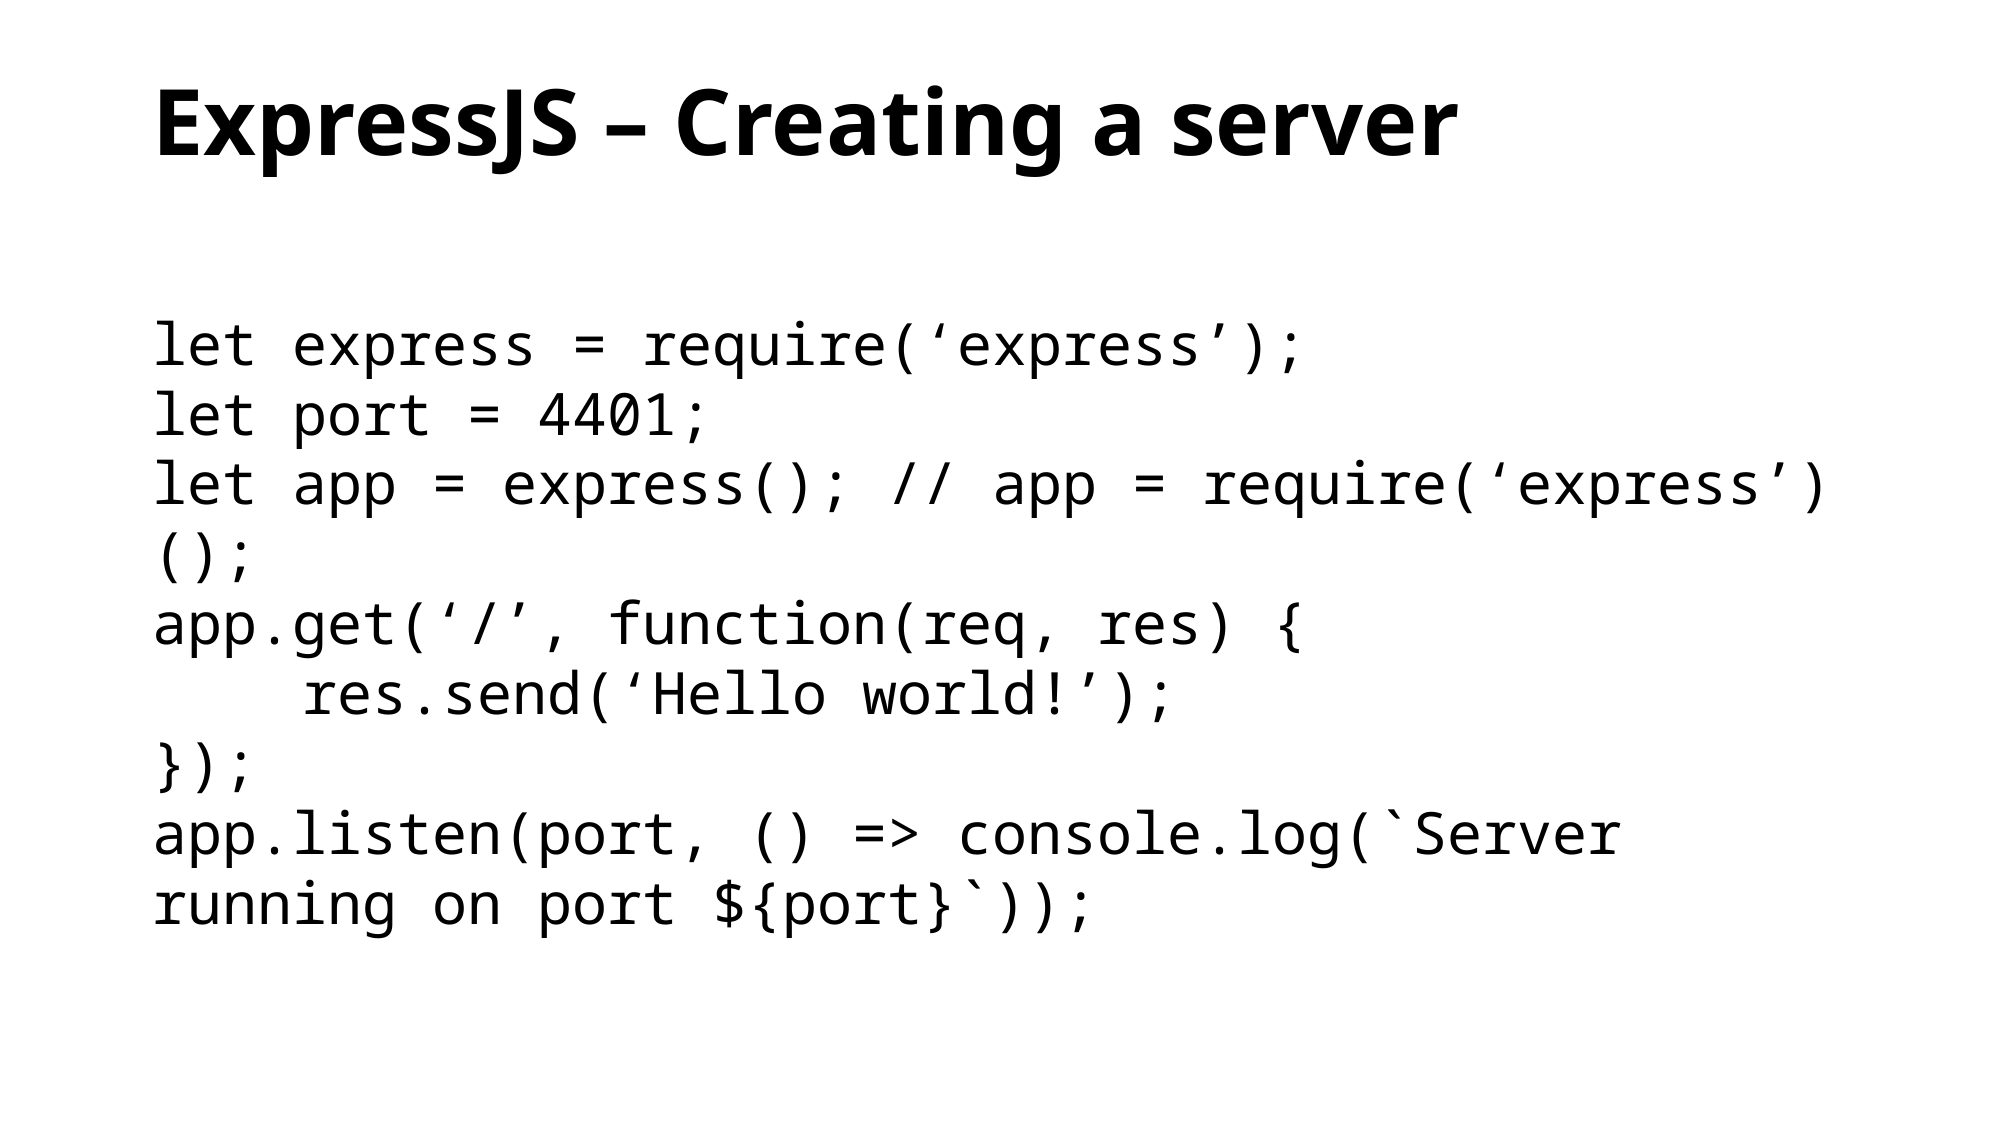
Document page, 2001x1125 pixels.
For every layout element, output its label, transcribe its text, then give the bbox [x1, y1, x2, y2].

list let express = require(‘express’); let port = 4401; let app = express(); // app = require(‘express’)(); app.get(‘/’, function(req, res) { res.send(‘Hello world!’); }); app.listen(port, () => console.log(`Server running on port ${port}`)); [137, 299, 1863, 1060]
title ExpressJS – Creating a server [137, 59, 1863, 191]
